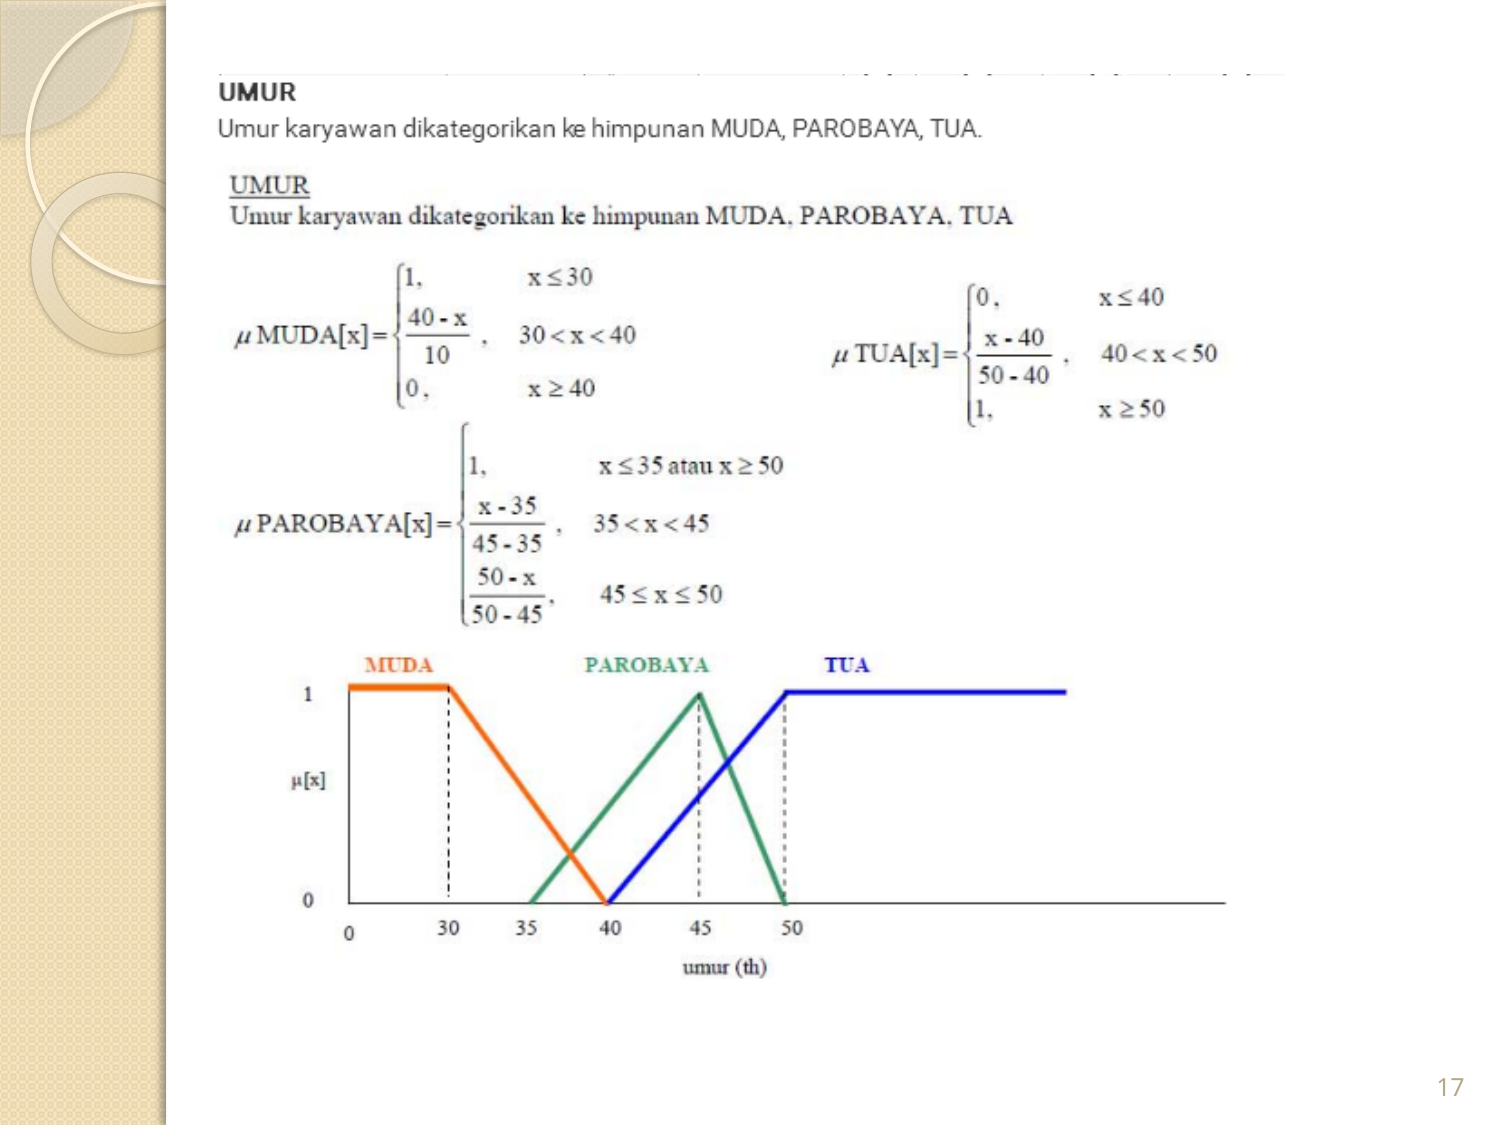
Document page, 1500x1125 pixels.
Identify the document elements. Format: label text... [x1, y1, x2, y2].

slide_number 17 [1413, 1034, 1488, 1113]
picture [199, 74, 1285, 988]
